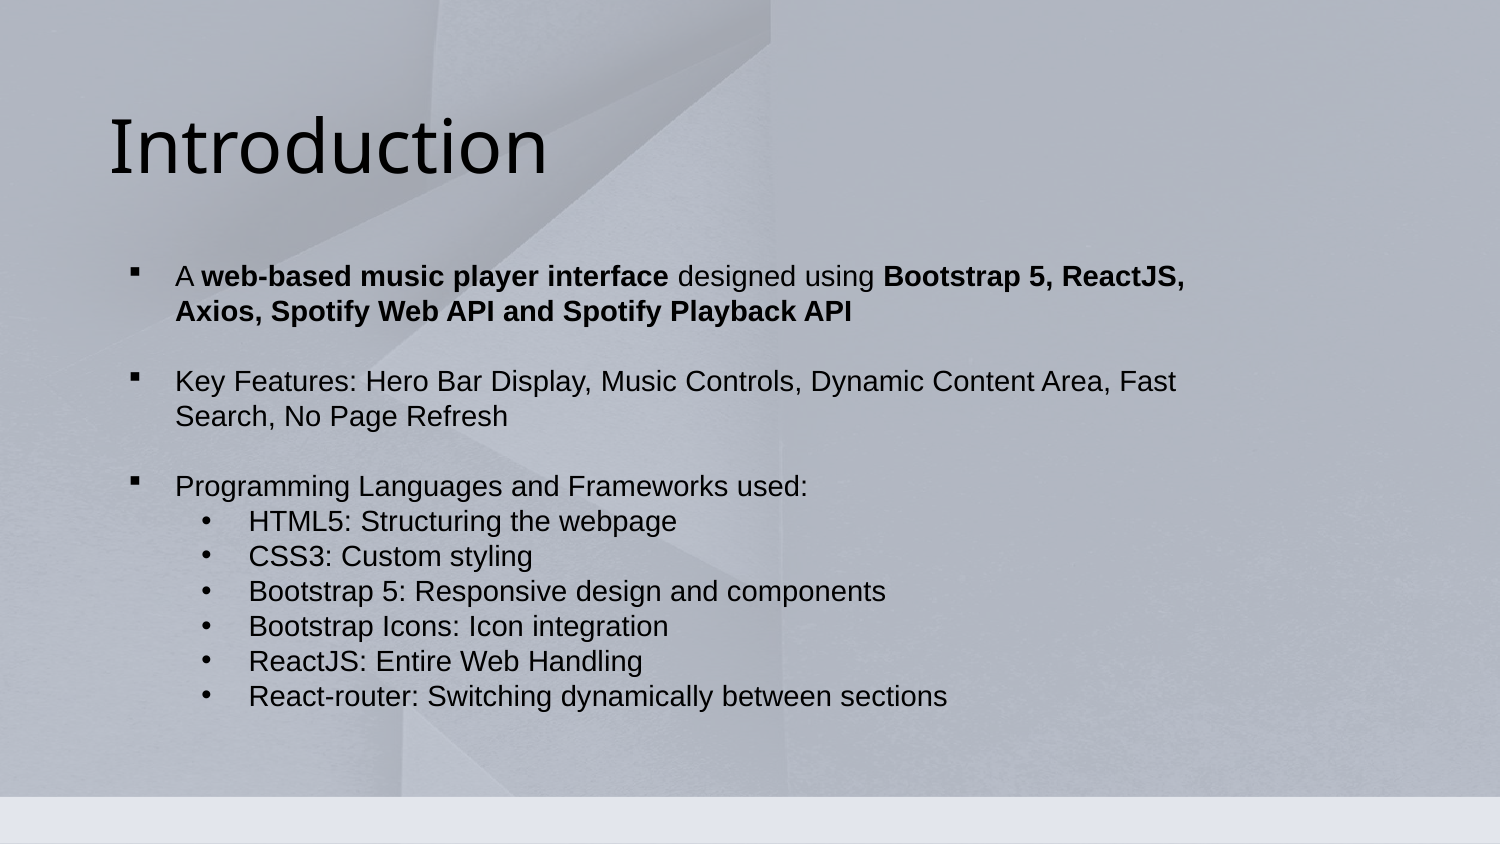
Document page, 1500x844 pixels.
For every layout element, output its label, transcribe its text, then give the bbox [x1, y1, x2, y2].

text_box Introduction [94, 91, 732, 197]
text_box A web-based music player interface designed using Bootstrap 5, ReactJS, Axios, Spotify Web API and Spotify Playback API Key Features: Hero Bar Display, Music Controls, Dynamic Content Area, Fast Search, No Page Refresh Programming Languages and Frameworks used: HTML5: Structuring the webpage CSS3: Custom styling Bootstrap 5: Responsive design and components Bootstrap Icons: Icon integration ReactJS: Entire Web Handling React-router: Switching dynamically between sections [113, 250, 1238, 720]
